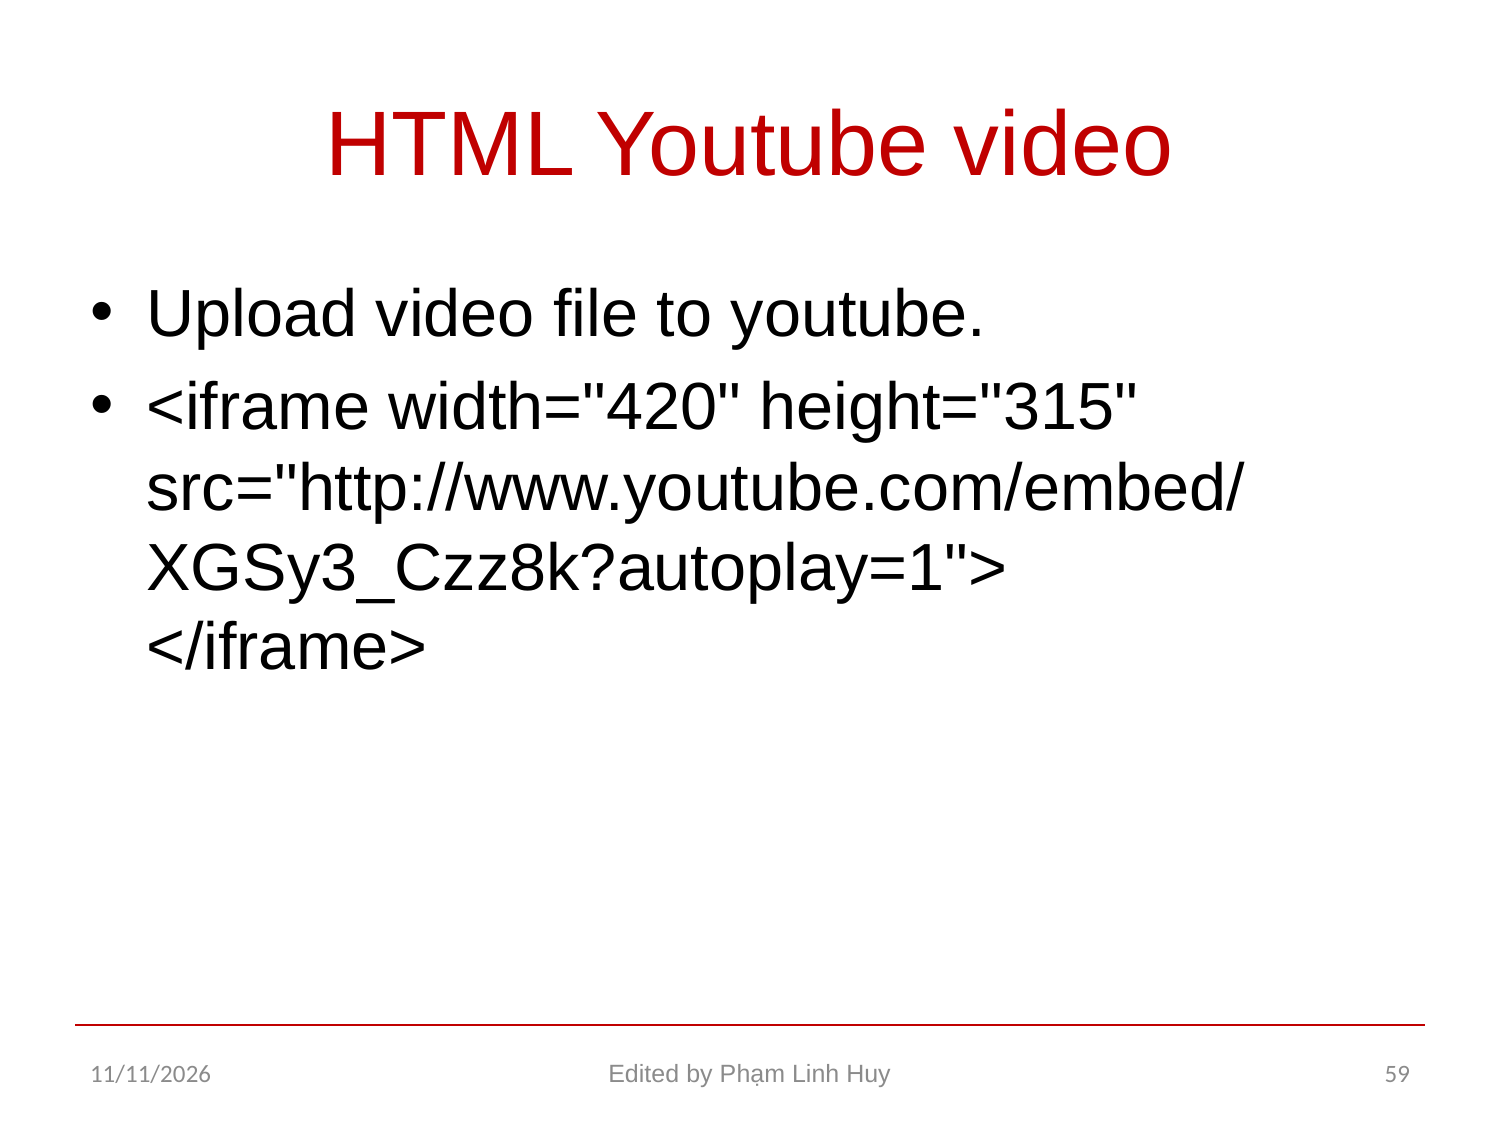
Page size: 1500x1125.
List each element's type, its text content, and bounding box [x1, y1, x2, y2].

title HTML Youtube video [75, 45, 1425, 233]
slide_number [75, 1042, 425, 1103]
slide_number 59 [1074, 1042, 1425, 1103]
footer Edited by Phạm Linh Huy [512, 1042, 988, 1103]
list Upload video file to youtube. <iframe width="420" height="315" src="http://www.youtube.com/embed/XGSy3_Czz8k?autoplay=1"> </iframe> [75, 262, 1425, 1005]
